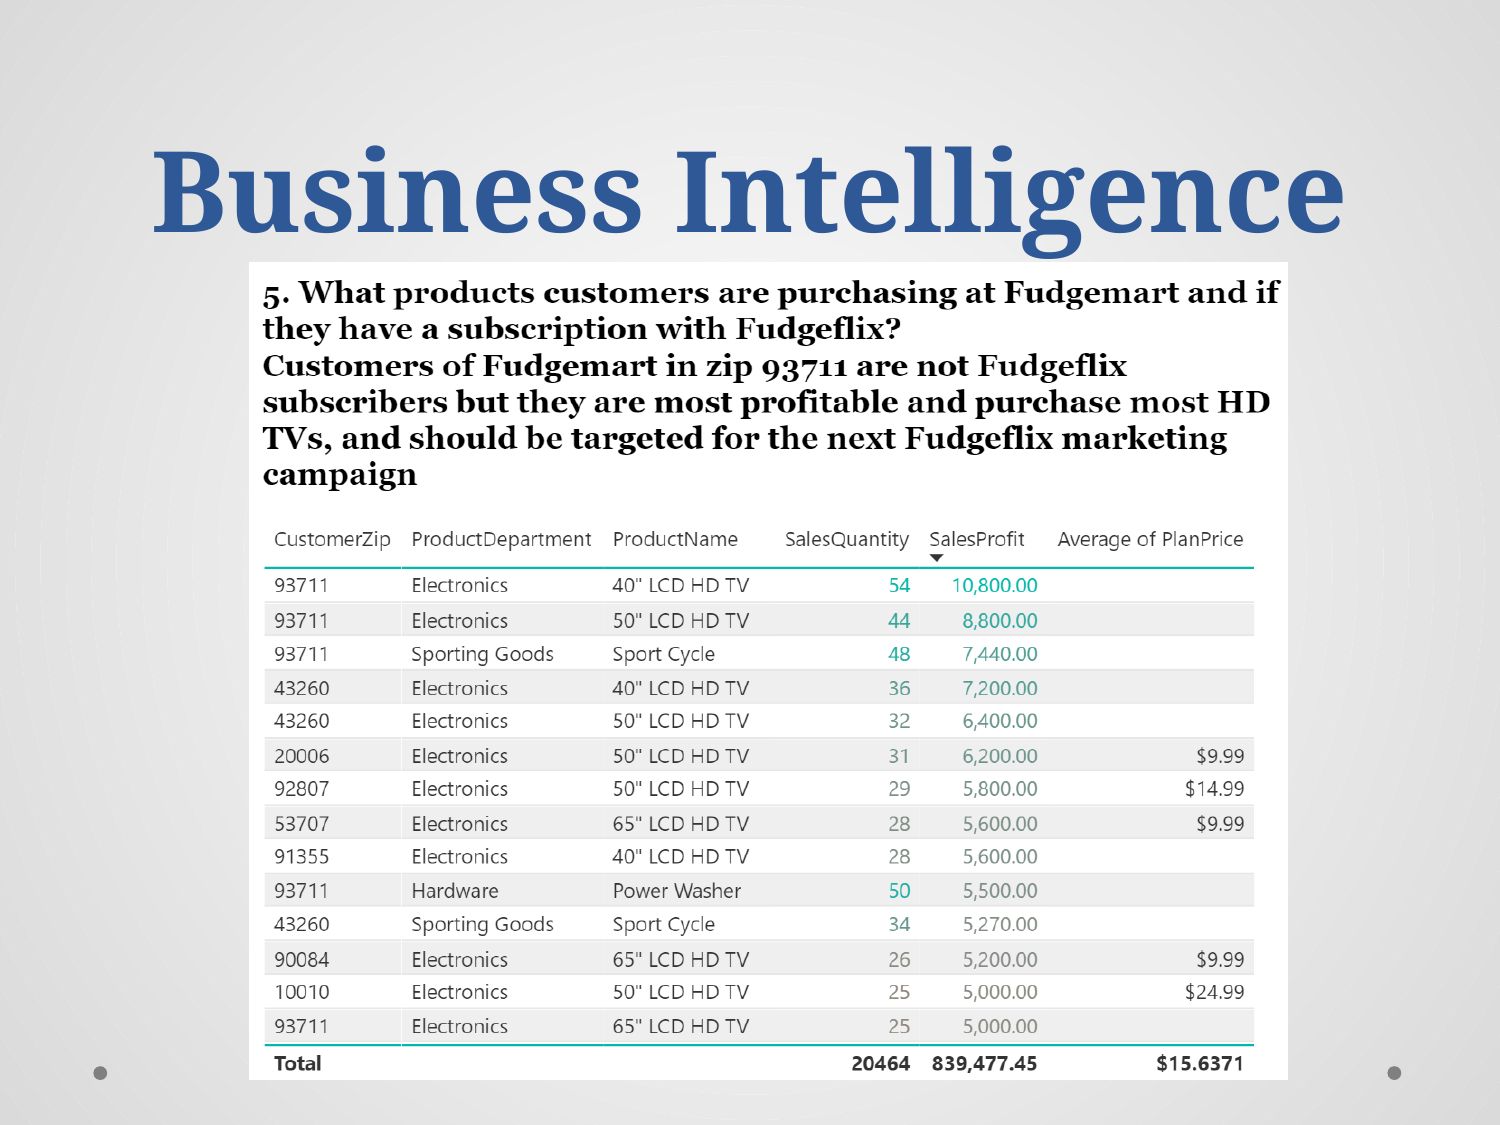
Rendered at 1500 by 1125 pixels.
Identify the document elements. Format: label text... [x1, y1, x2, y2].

picture [249, 262, 1288, 1080]
title Business Intelligence [75, 0, 1425, 263]
